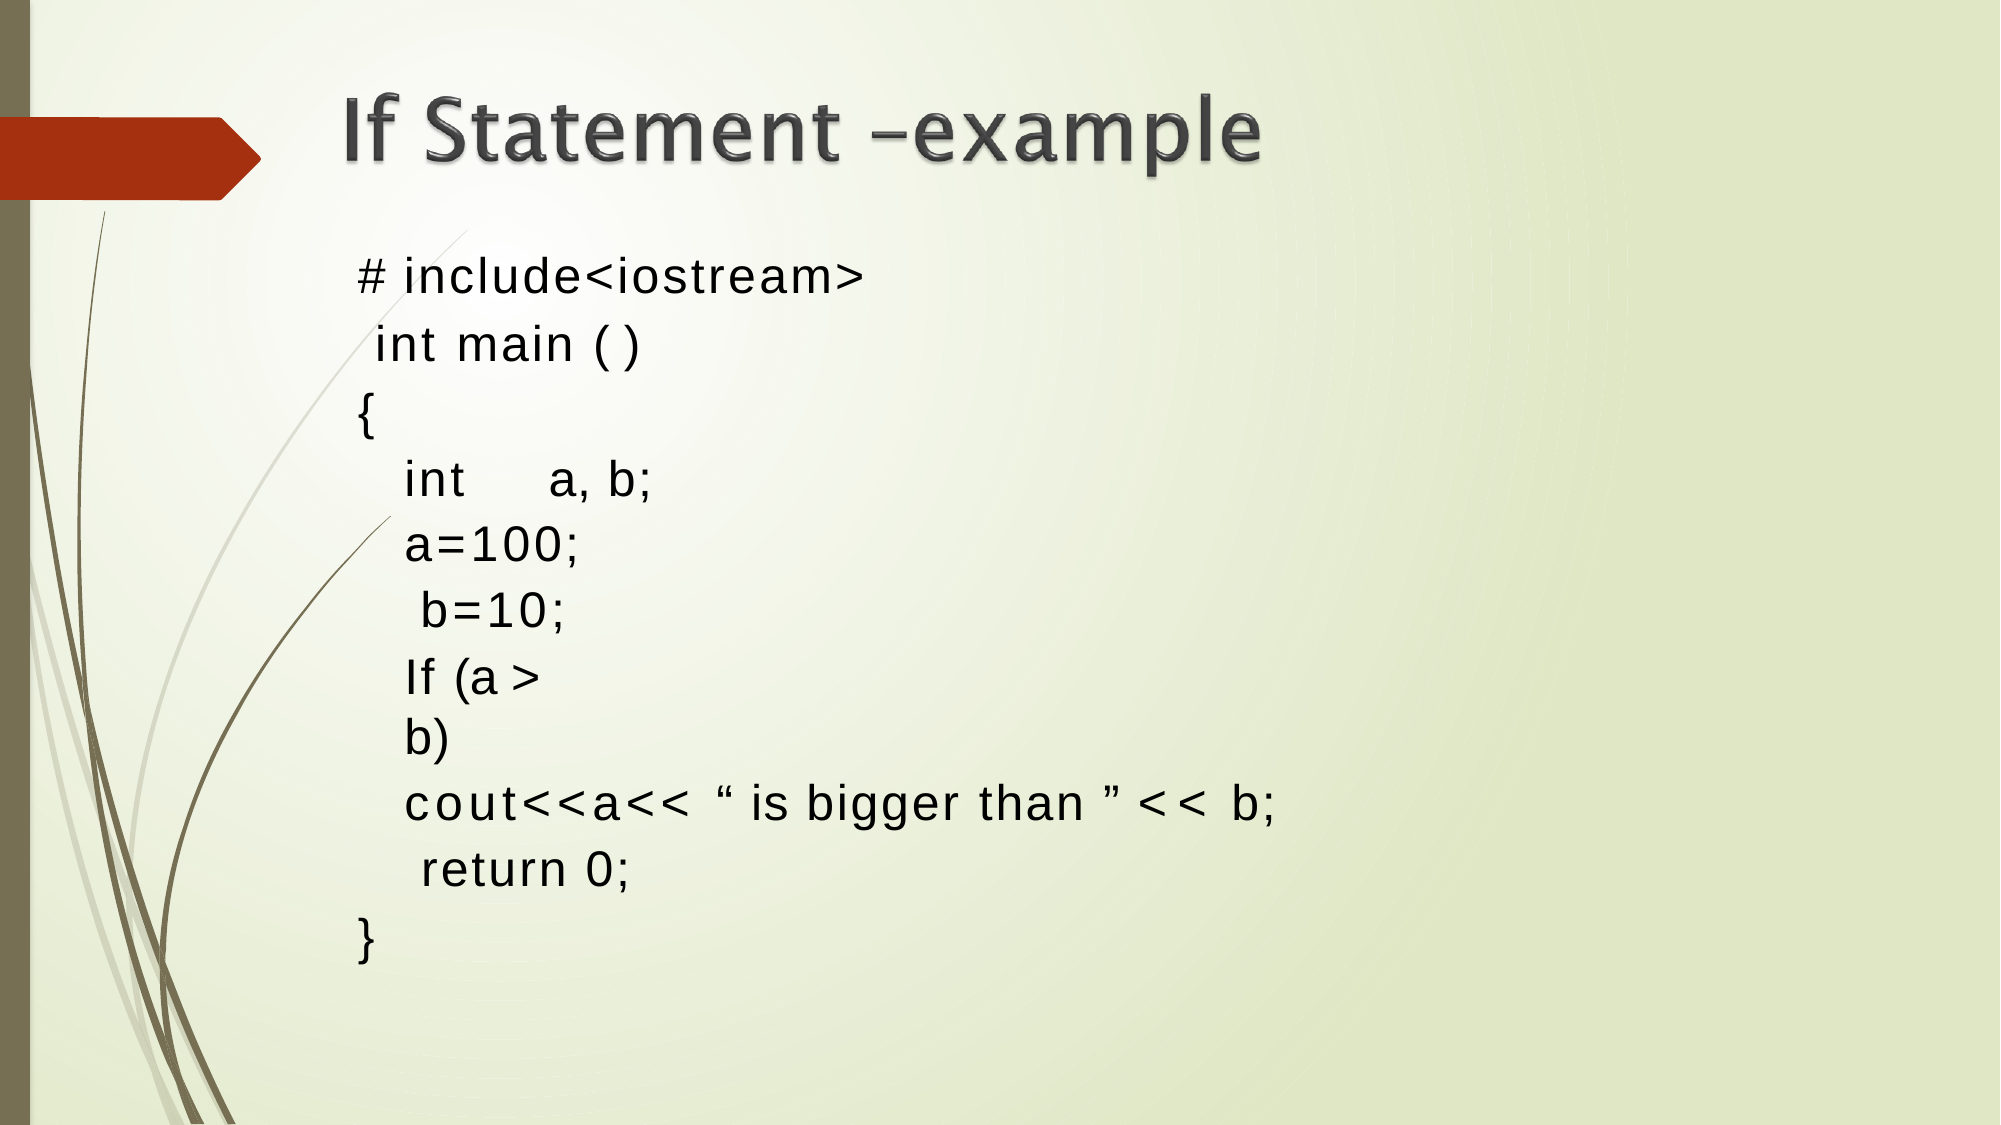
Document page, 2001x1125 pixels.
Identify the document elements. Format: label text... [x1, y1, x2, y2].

text_box [343, 92, 1262, 183]
text_box # include<iostream> int main ( ) { int a, b; a=100; b=10; If (a > b) cout<<a<< “ is bigger than ” << b; return 0; } [355, 232, 1281, 965]
